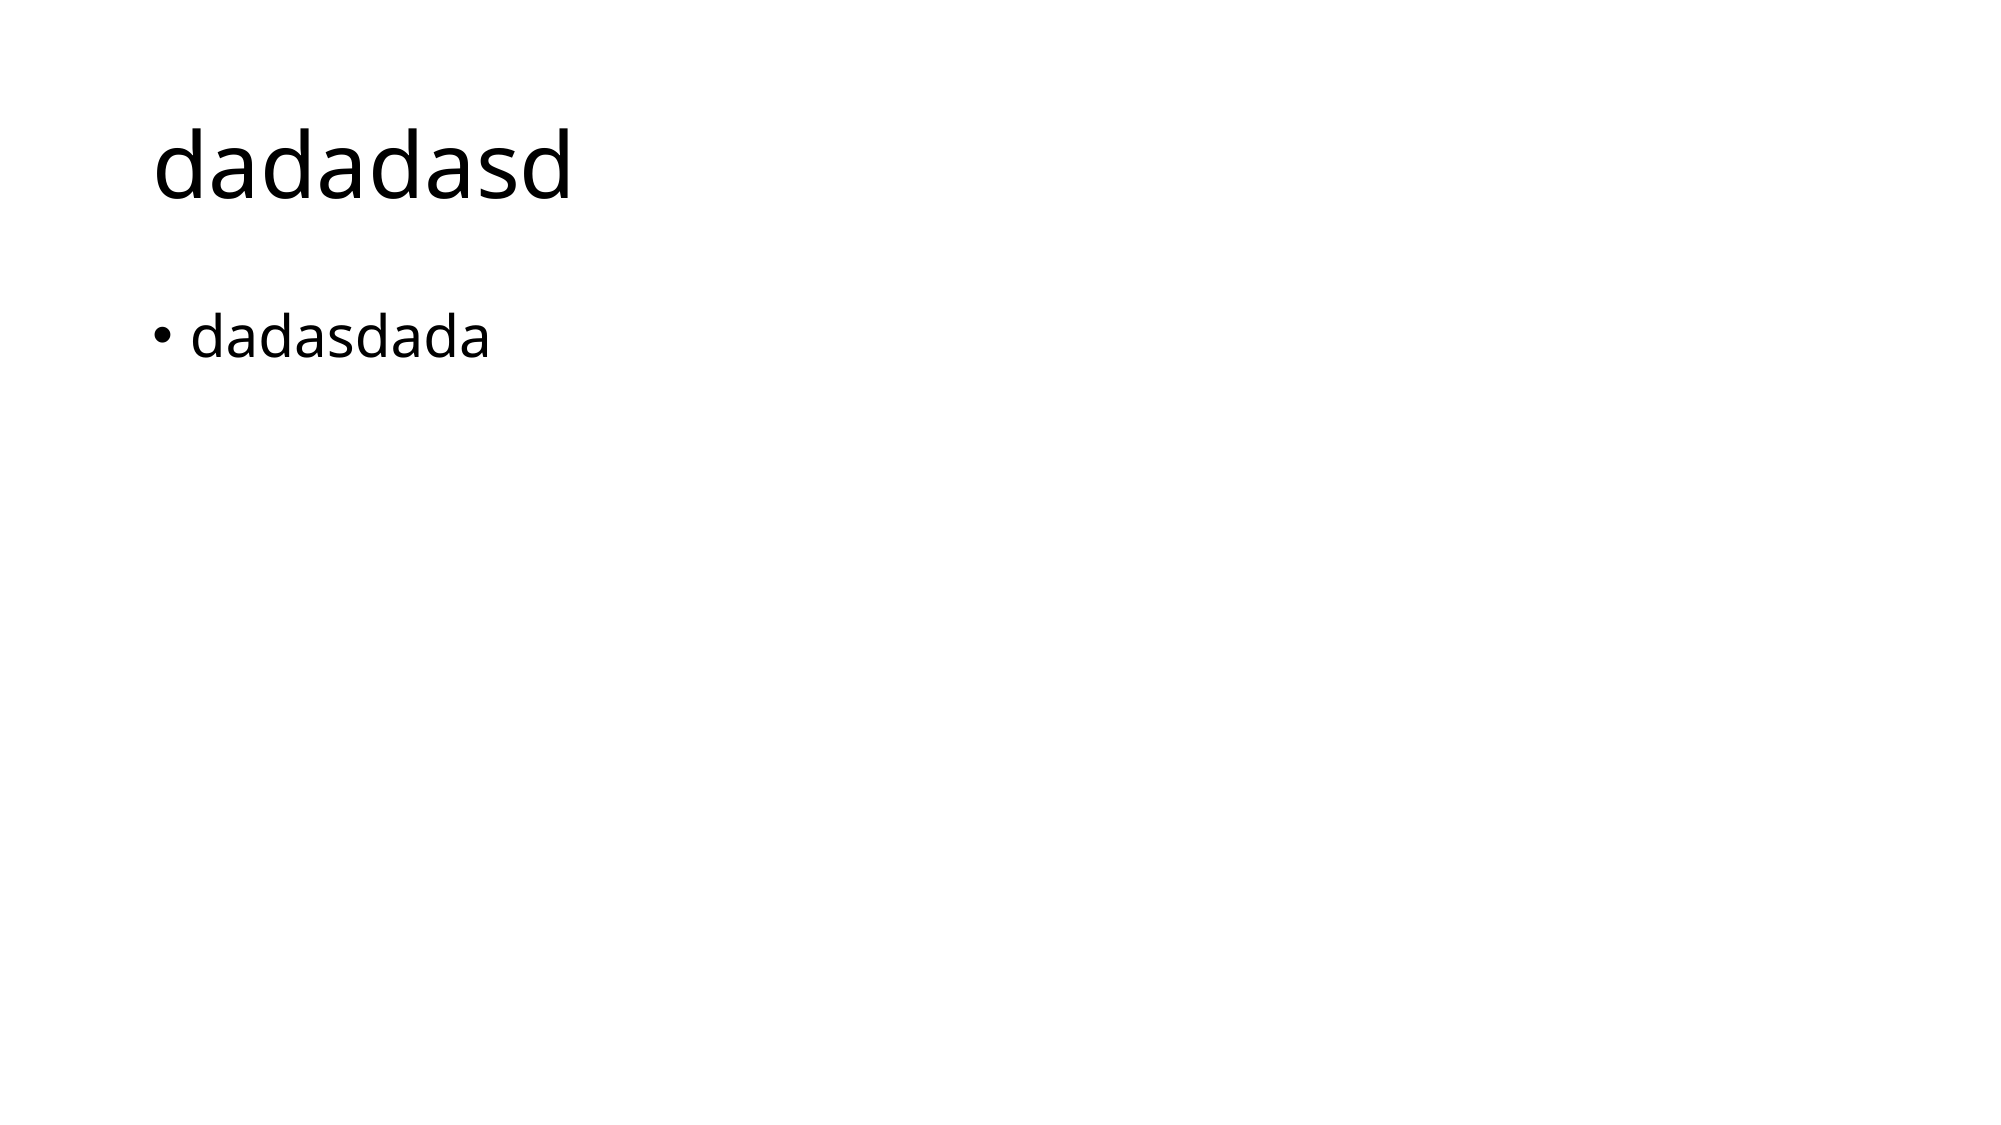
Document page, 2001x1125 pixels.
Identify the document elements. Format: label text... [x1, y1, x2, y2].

title dadadasd [137, 59, 1863, 278]
list dadasdada [137, 299, 1863, 1014]
